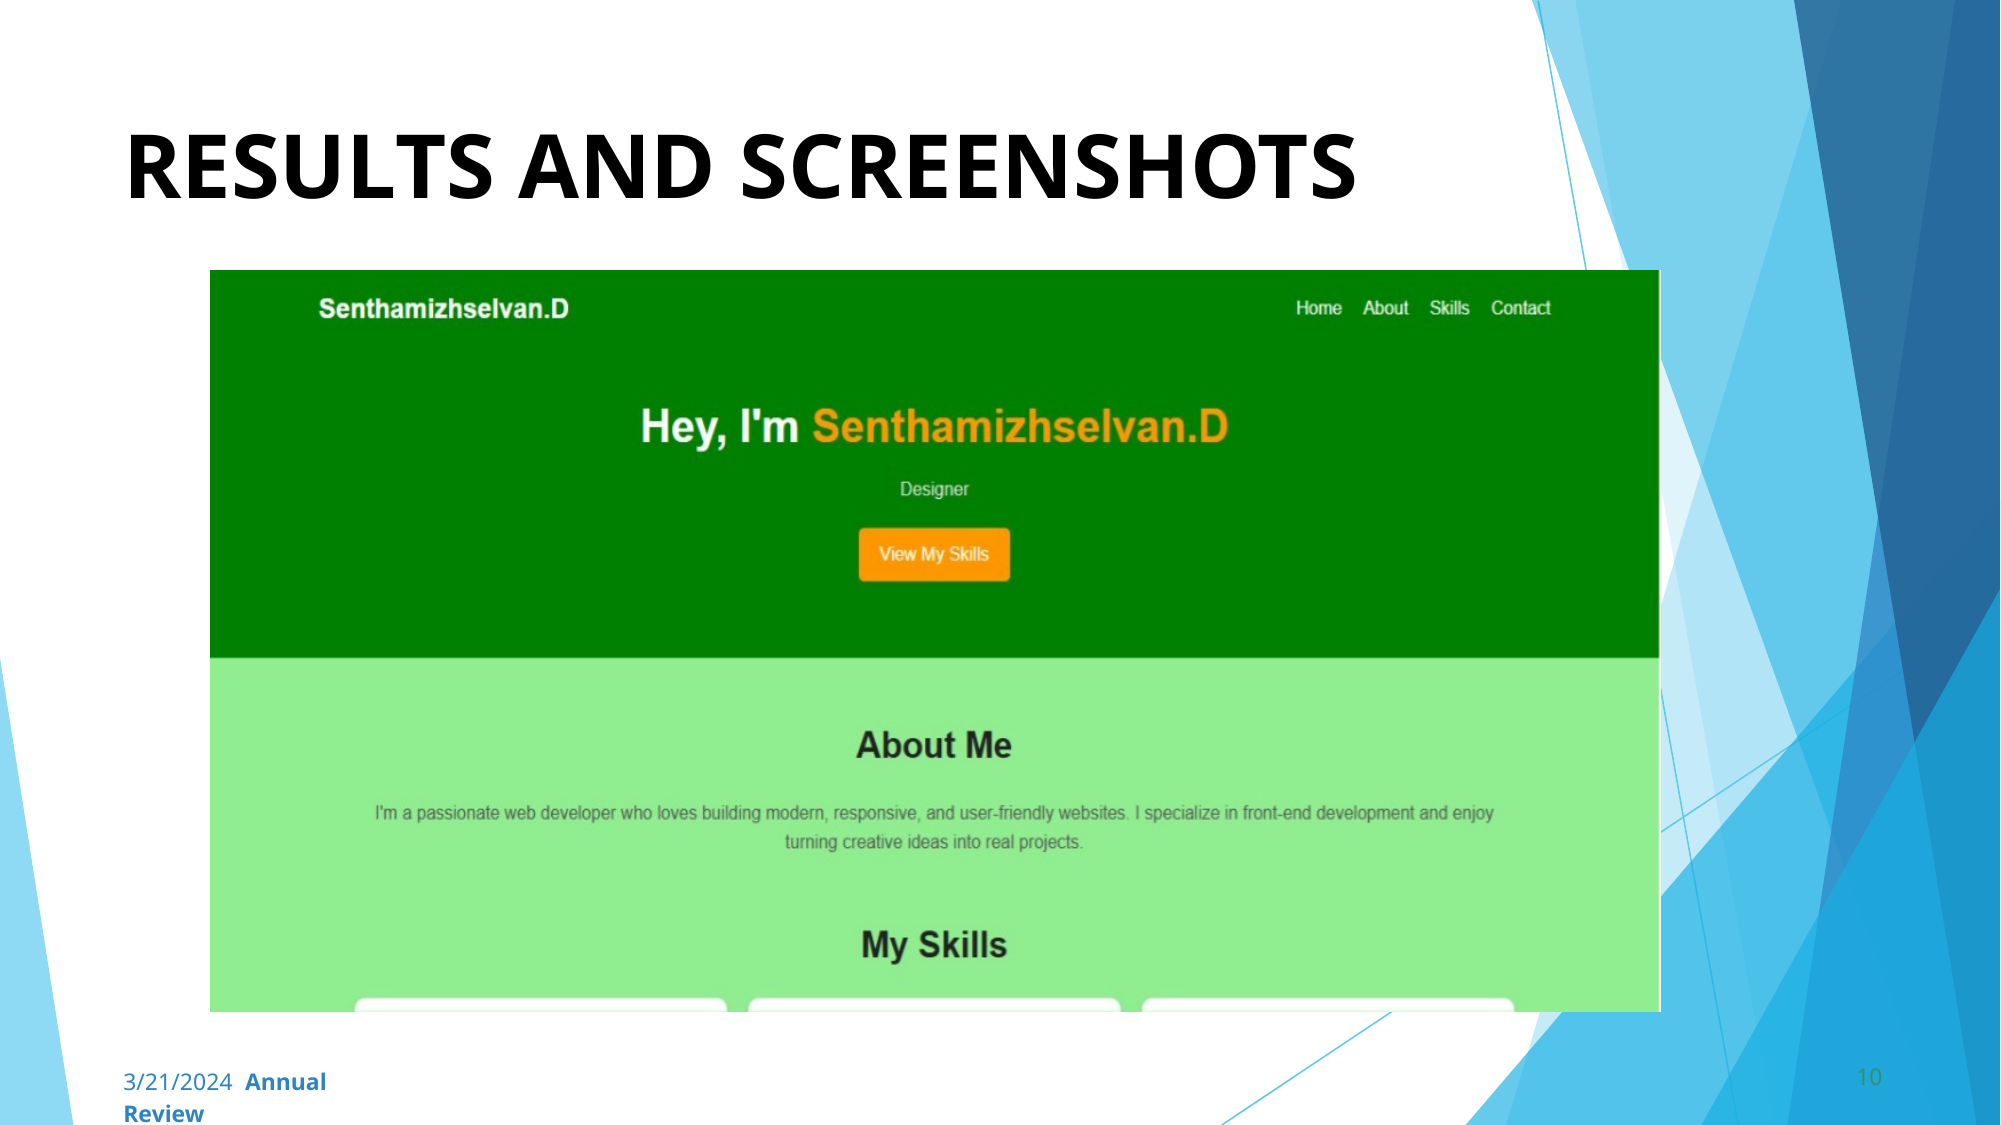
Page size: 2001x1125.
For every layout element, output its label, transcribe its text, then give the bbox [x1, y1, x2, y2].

text_box 3/21/2024 Annual Review [123, 1116, 415, 1125]
text_box ‹#› [1849, 1061, 1888, 1095]
text_box [1665, 386, 1850, 543]
title RESULTS AND SCREENSHOTS [121, 107, 1513, 298]
picture [210, 269, 1661, 1012]
text_box [10, 554, 416, 1116]
